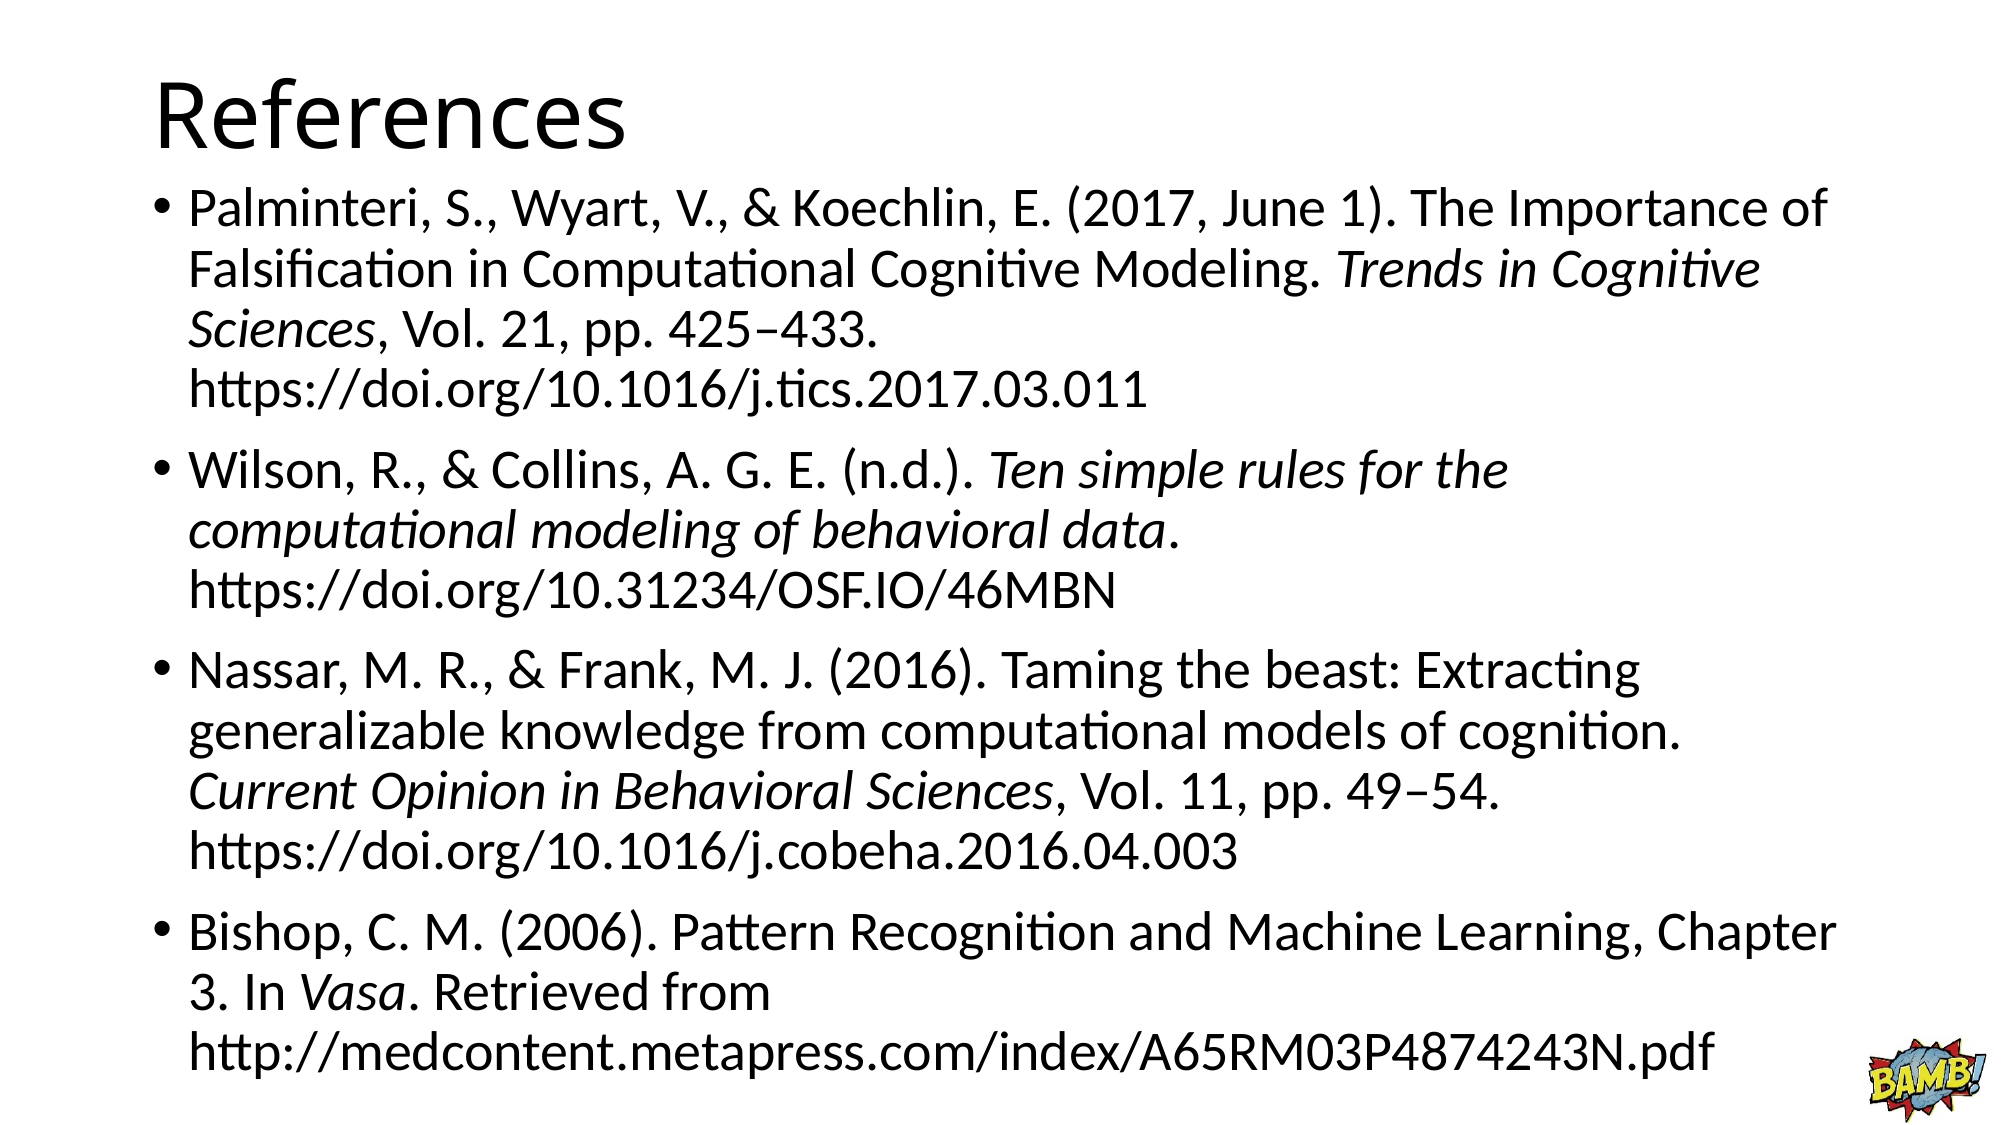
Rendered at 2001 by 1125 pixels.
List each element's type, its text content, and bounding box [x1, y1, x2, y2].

picture [1862, 1035, 1994, 1123]
list Palminteri, S., Wyart, V., & Koechlin, E. (2017, June 1). The Importance of Falsification in Computational Cognitive Modeling. Trends in Cognitive Sciences, Vol. 21, pp. 425–433. https://doi.org/10.1016/j.tics.2017.03.011 Wilson, R., & Collins, A. G. E. (n.d.). Ten simple rules for the computational modeling of behavioral data. https://doi.org/10.31234/OSF.IO/46MBN Nassar, M. R., & Frank, M. J. (2016). Taming the beast: Extracting generalizable knowledge from computational models of cognition. Current Opinion in Behavioral Sciences, Vol. 11, pp. 49–54. https://doi.org/10.1016/j.cobeha.2016.04.003 Bishop, C. M. (2006). Pattern Recognition and Machine Learning, Chapter 3. In Vasa. Retrieved from http://medcontent.metapress.com/index/A65RM03P4874243N.pdf [137, 171, 1863, 1092]
title References [137, 10, 1863, 171]
